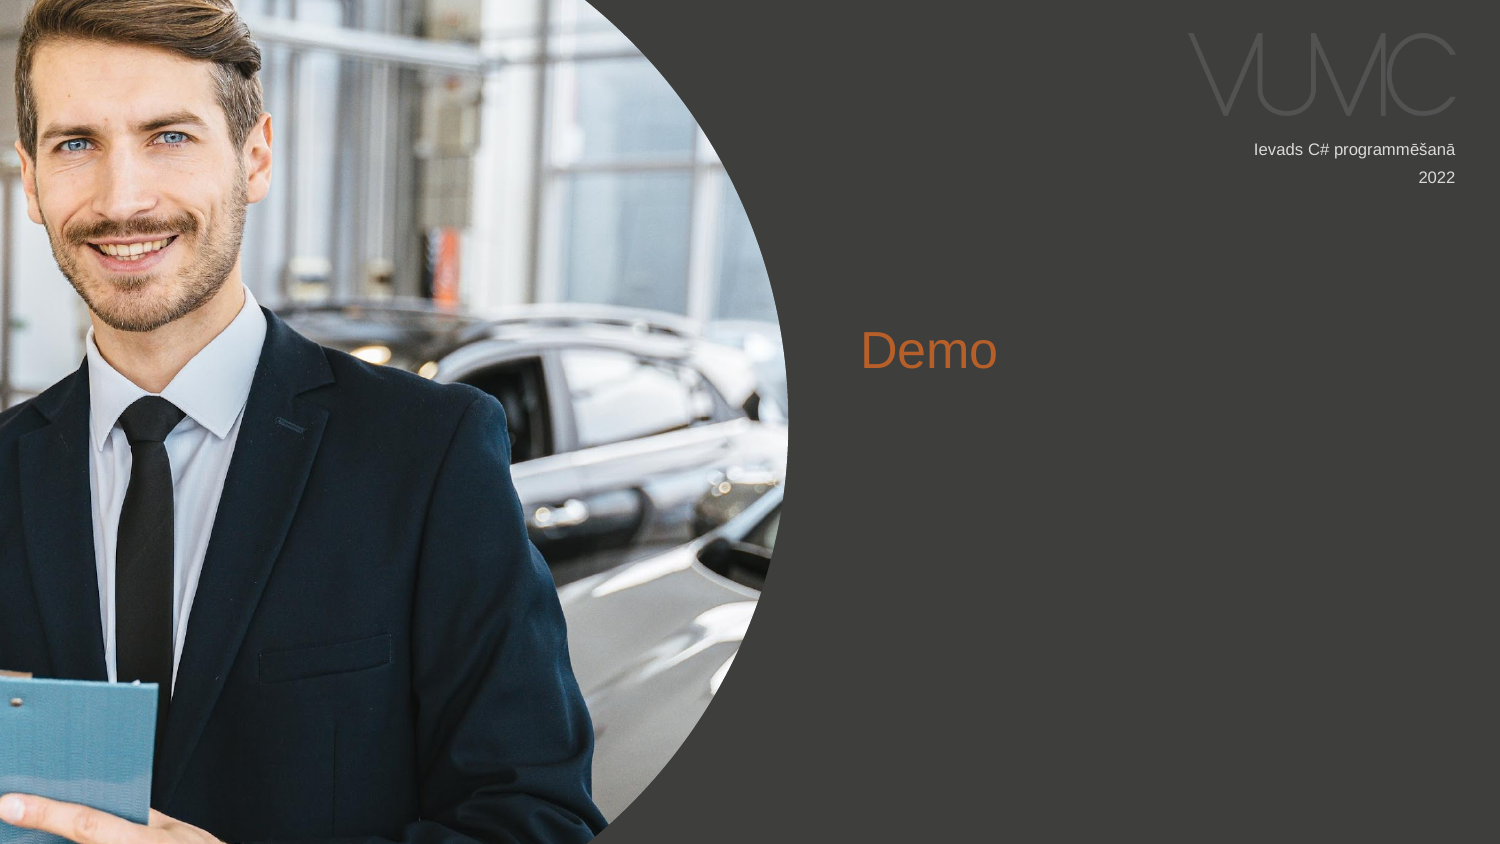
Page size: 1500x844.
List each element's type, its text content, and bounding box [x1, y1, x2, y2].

picture [1188, 33, 1456, 116]
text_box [859, 310, 1416, 504]
text_box Ievads C# programmēšanā 2022 [1029, 131, 1456, 187]
text_box [0, 0, 789, 844]
